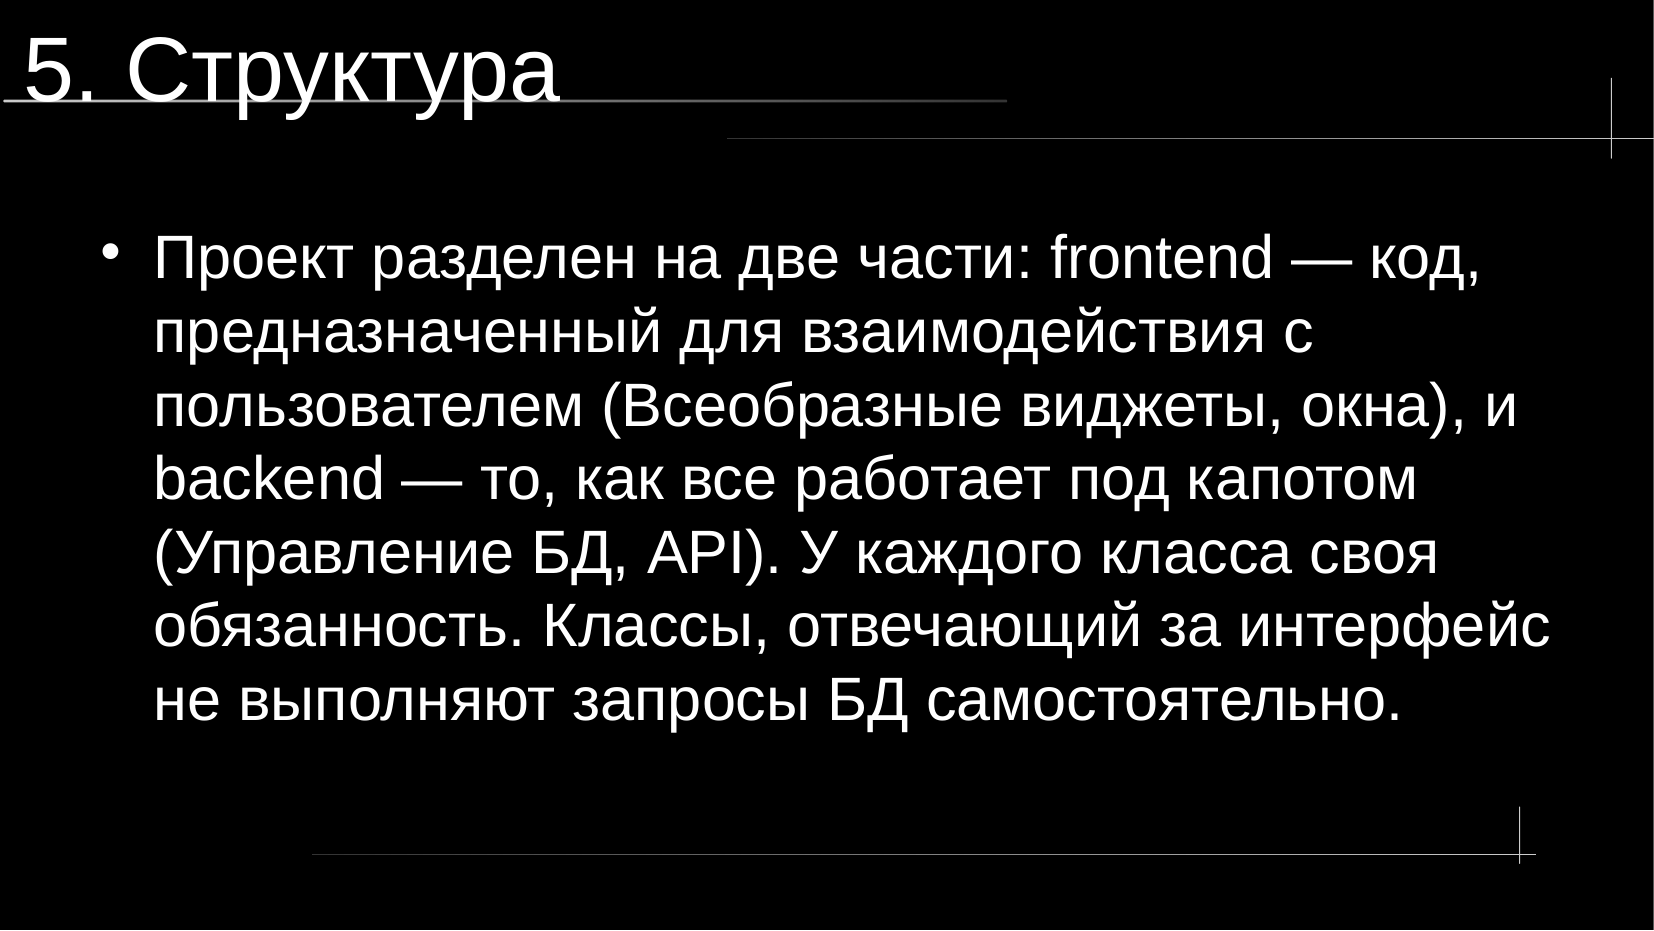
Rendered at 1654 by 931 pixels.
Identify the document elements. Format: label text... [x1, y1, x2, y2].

text_box Проект разделен на две части: frontend — код, предназначенный для взаимодействия с пользователем (Всеобразные виджеты, окна), и backend — то, как все работает под капотом (Управление БД, API). У каждого класса своя обязанность. Классы, отвечающий за интерфейс не выполняют запросы БД самостоятельно. [82, 217, 1571, 757]
text_box 5. Структура [23, 11, 1589, 118]
